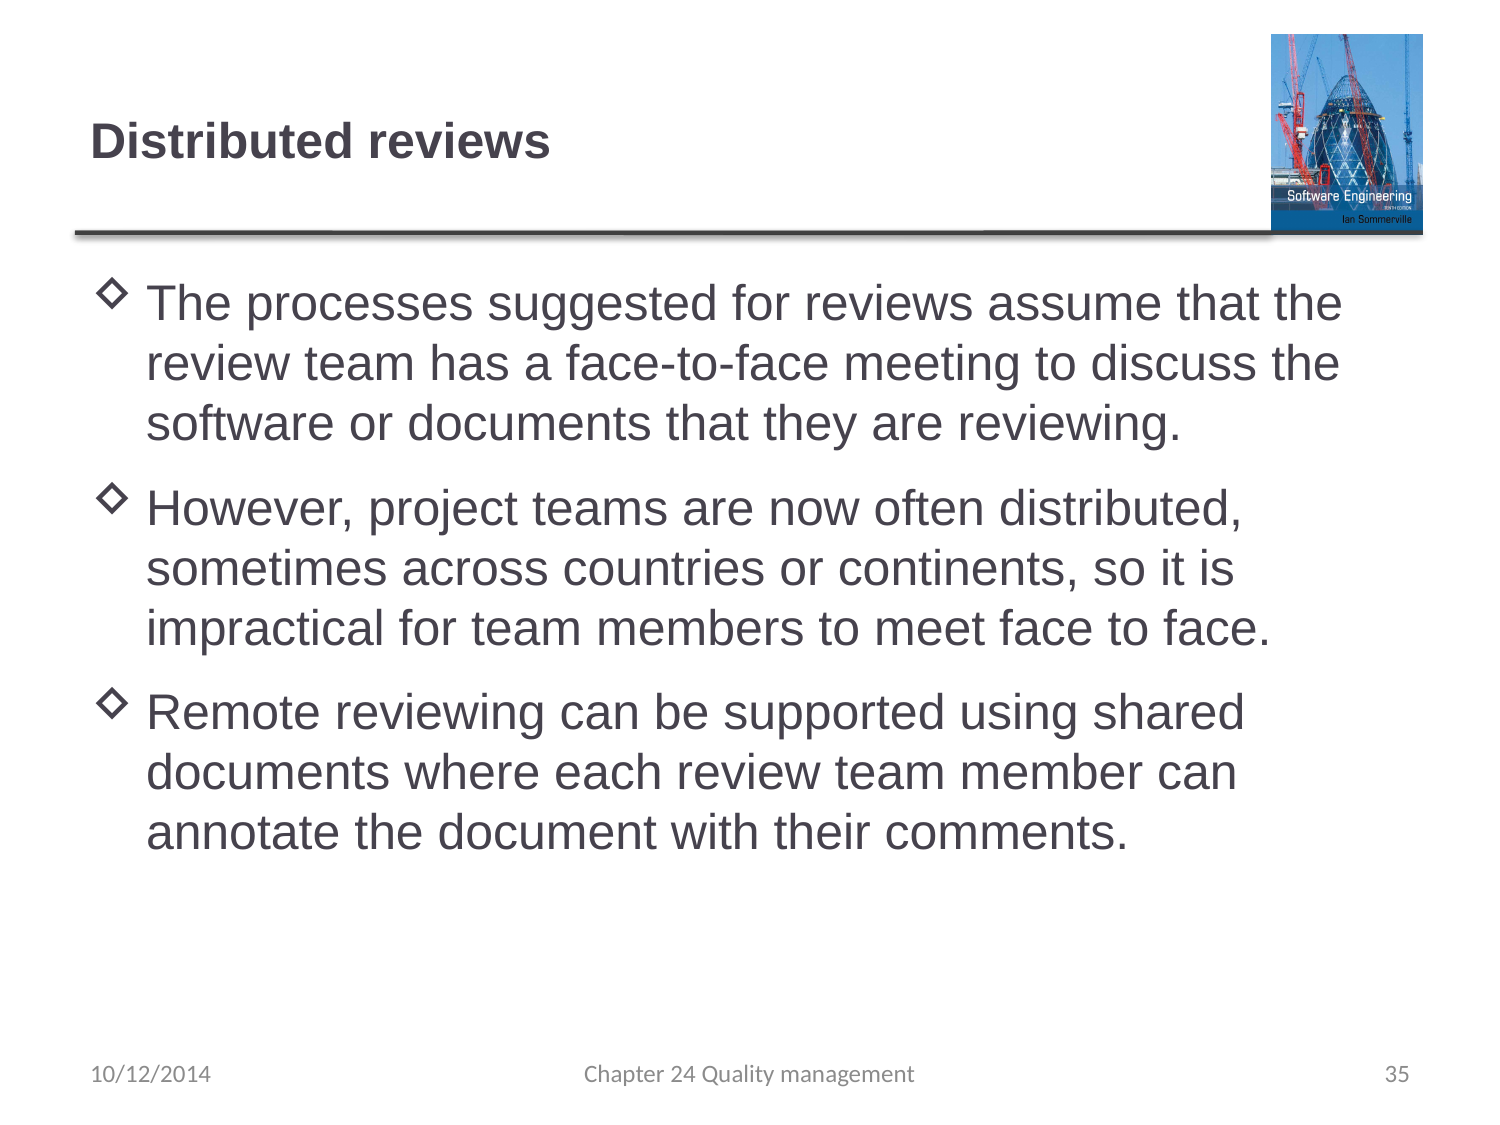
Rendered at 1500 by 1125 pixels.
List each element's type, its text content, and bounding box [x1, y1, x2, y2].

footer Chapter 24 Quality management [512, 1042, 988, 1103]
list The processes suggested for reviews assume that the review team has a face-to-face meeting to discuss the software or documents that they are reviewing. However, project teams are now often distributed, sometimes across countries or continents, so it is impractical for team members to meet face to face. Remote reviewing can be supported using shared documents where each review team member can annotate the document with their comments. [75, 262, 1425, 1005]
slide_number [75, 1042, 425, 1103]
title Distributed reviews [74, 44, 1272, 233]
slide_number 35 [1074, 1042, 1425, 1103]
picture [1271, 34, 1423, 230]
